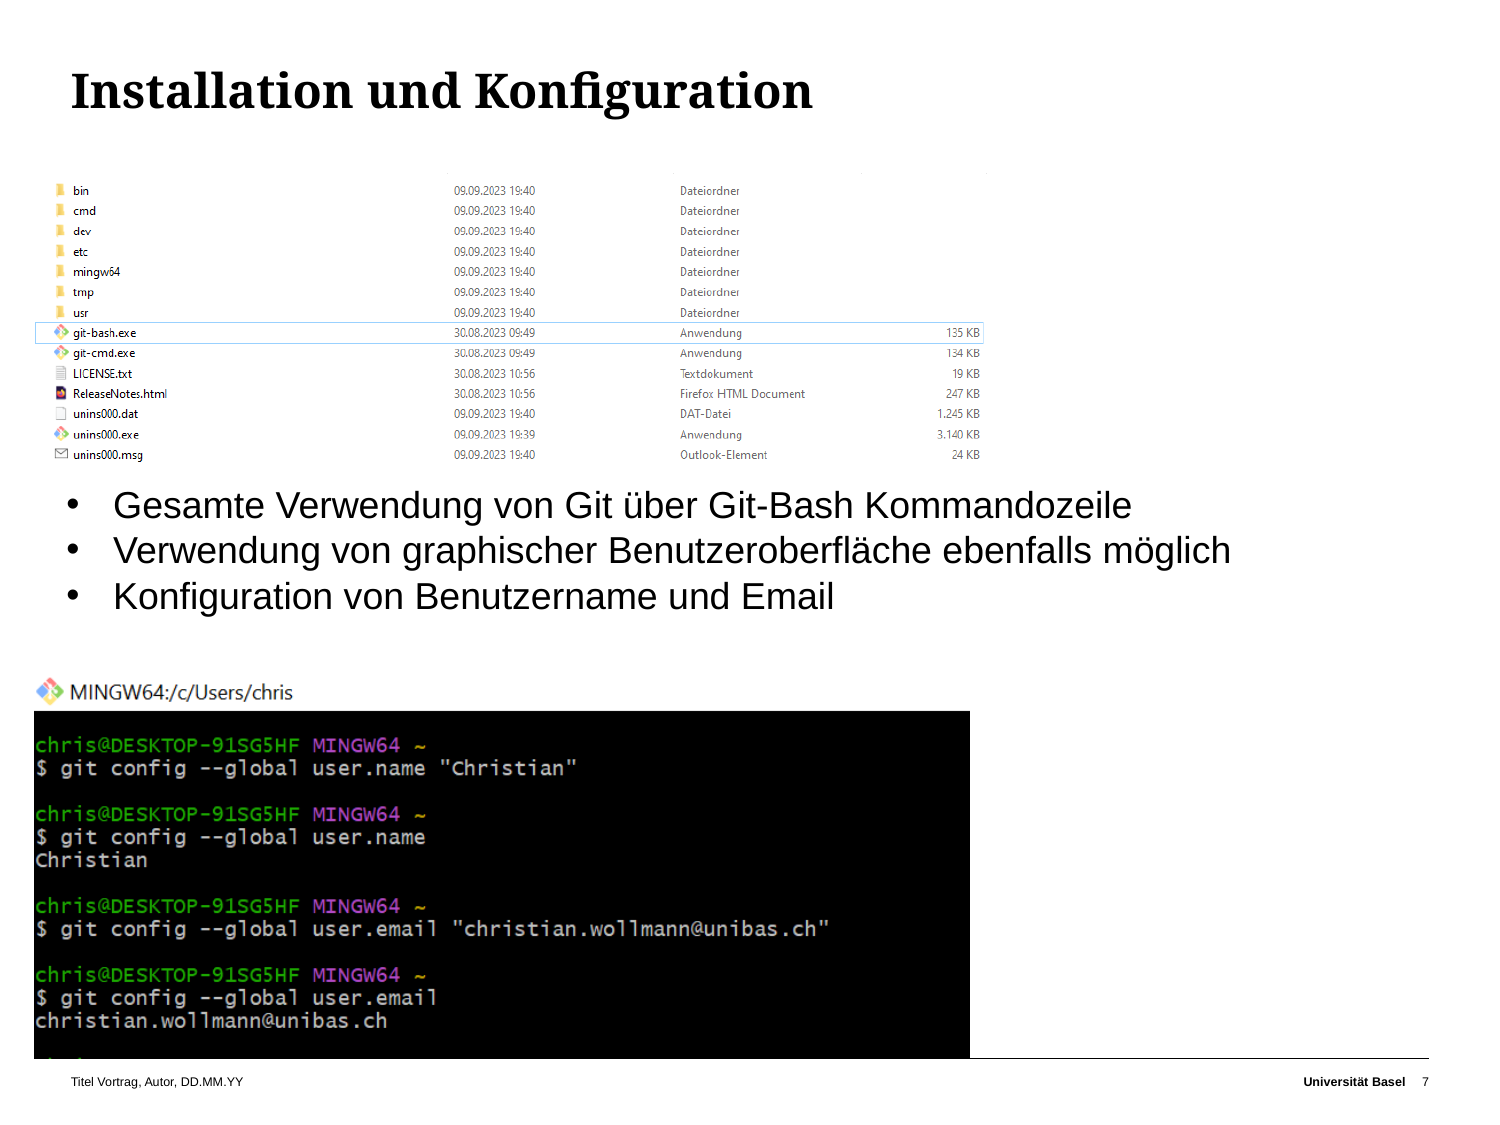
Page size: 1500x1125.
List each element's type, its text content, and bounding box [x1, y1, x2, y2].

slide_number Titel Vortrag, Autor, DD.MM.YY [70, 1070, 425, 1100]
text_box Gesamte Verwendung von Git über Git-Bash Kommandozeile Verwendung von graphischer Benutzeroberfläche ebenfalls möglich Konfiguration von Benutzername und Email [66, 479, 1254, 681]
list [34, 672, 970, 1059]
footer Universität Basel [1092, 1070, 1405, 1100]
picture [29, 173, 1039, 497]
slide_number 7 [1405, 1070, 1430, 1100]
title Installation und Konfiguration [70, 66, 1430, 191]
